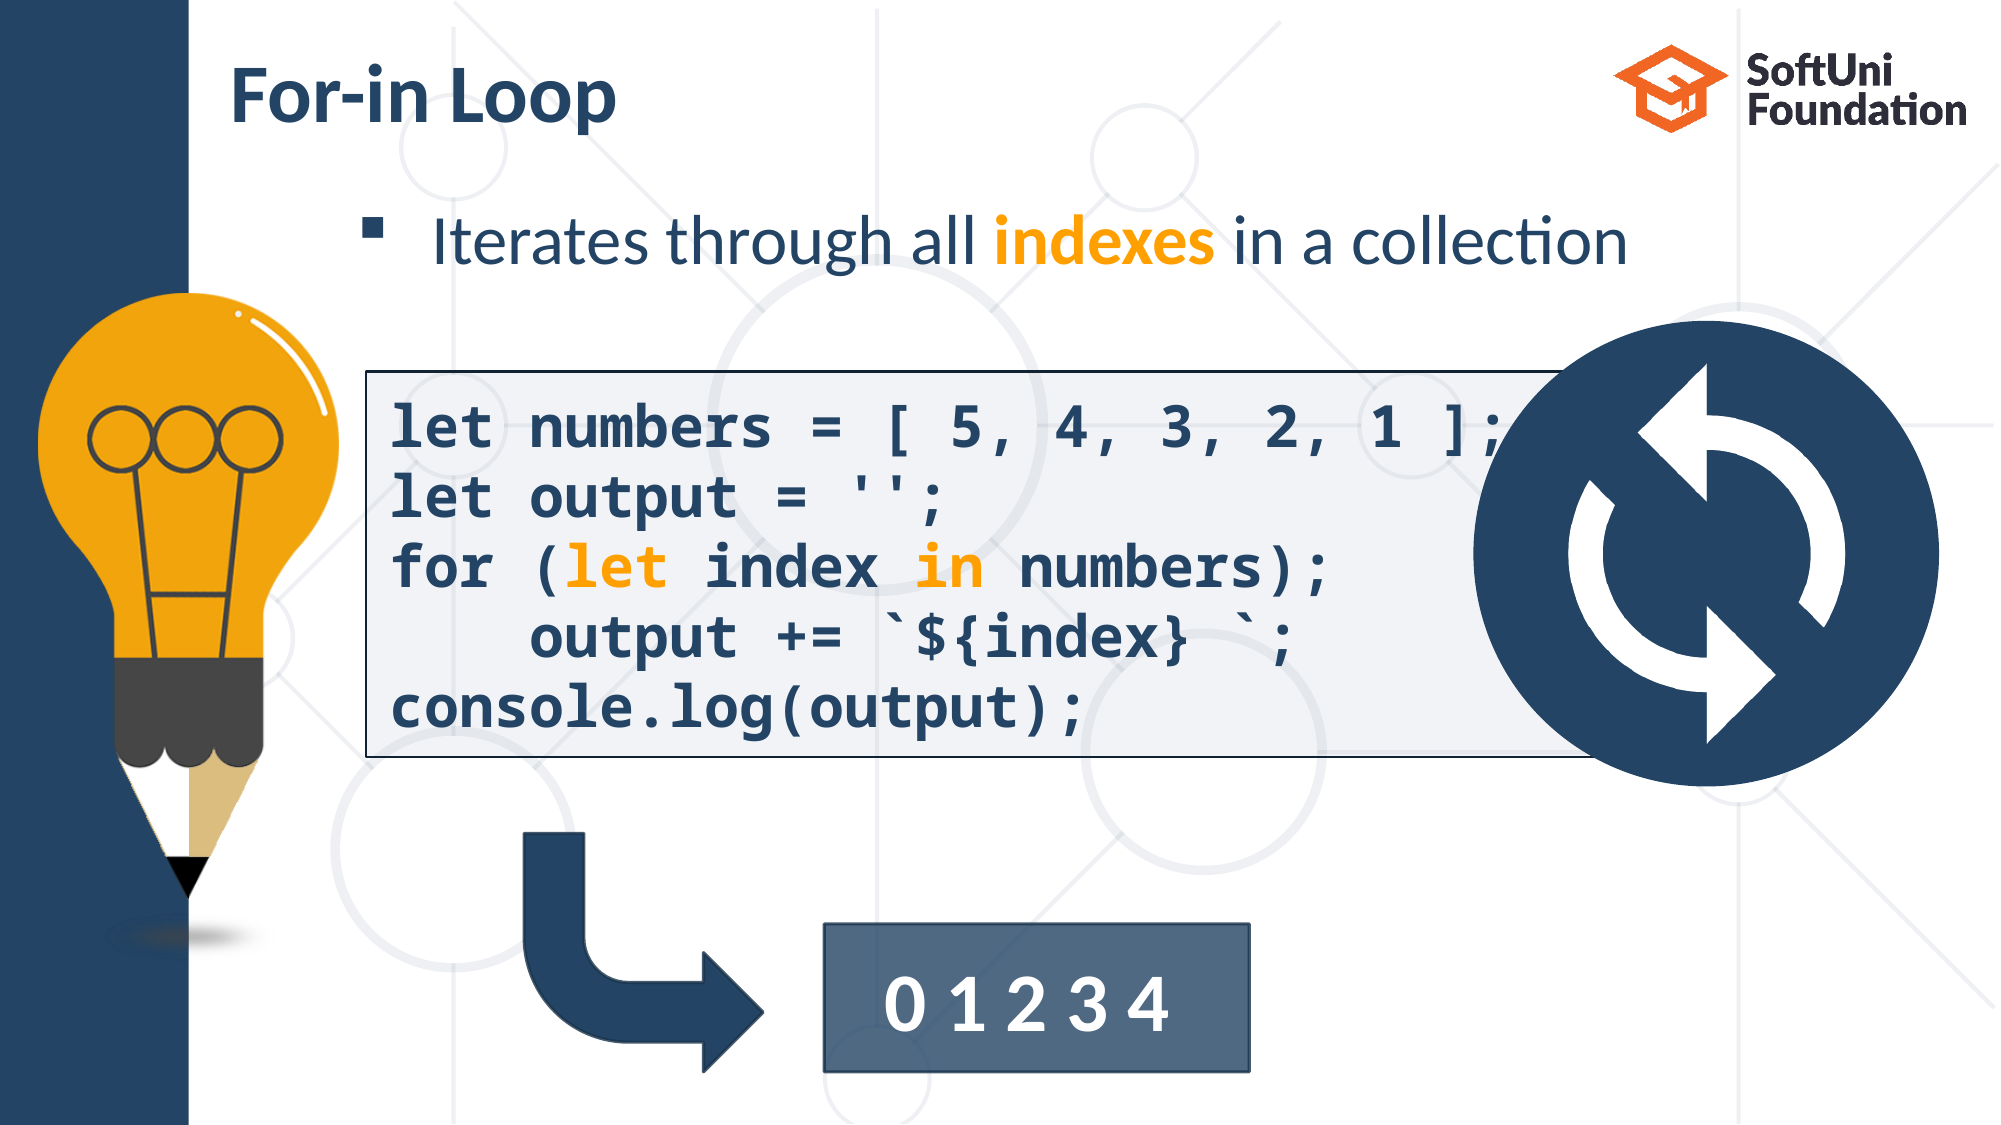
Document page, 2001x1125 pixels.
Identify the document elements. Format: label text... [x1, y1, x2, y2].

text_box 0 1 2 3 4 [822, 922, 1251, 1074]
picture [38, 293, 338, 961]
picture [1613, 44, 1966, 133]
text_box [522, 831, 766, 1074]
list Iterates through all indexes in a collection [338, 183, 1968, 1050]
text_box let numbers = [ 5, 4, 3, 2, 1 ]; let output = ''; for (let index in numbers); output += `${index} `; console.log(output); [365, 371, 1469, 757]
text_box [1474, 322, 1938, 786]
title For-in Loop [212, 16, 1591, 162]
